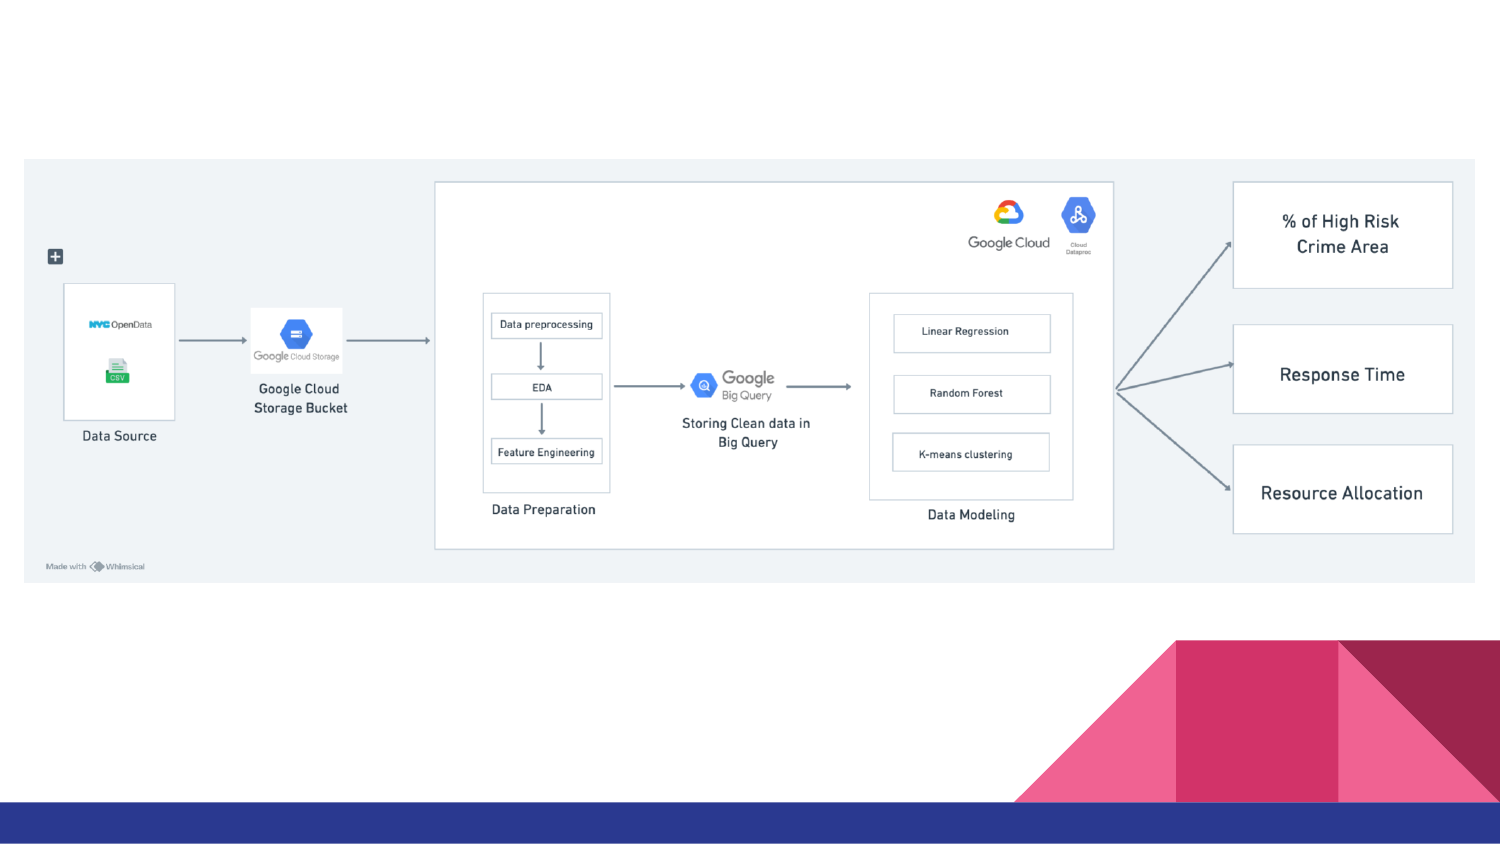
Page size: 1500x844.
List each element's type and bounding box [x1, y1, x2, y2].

picture [24, 159, 1476, 583]
